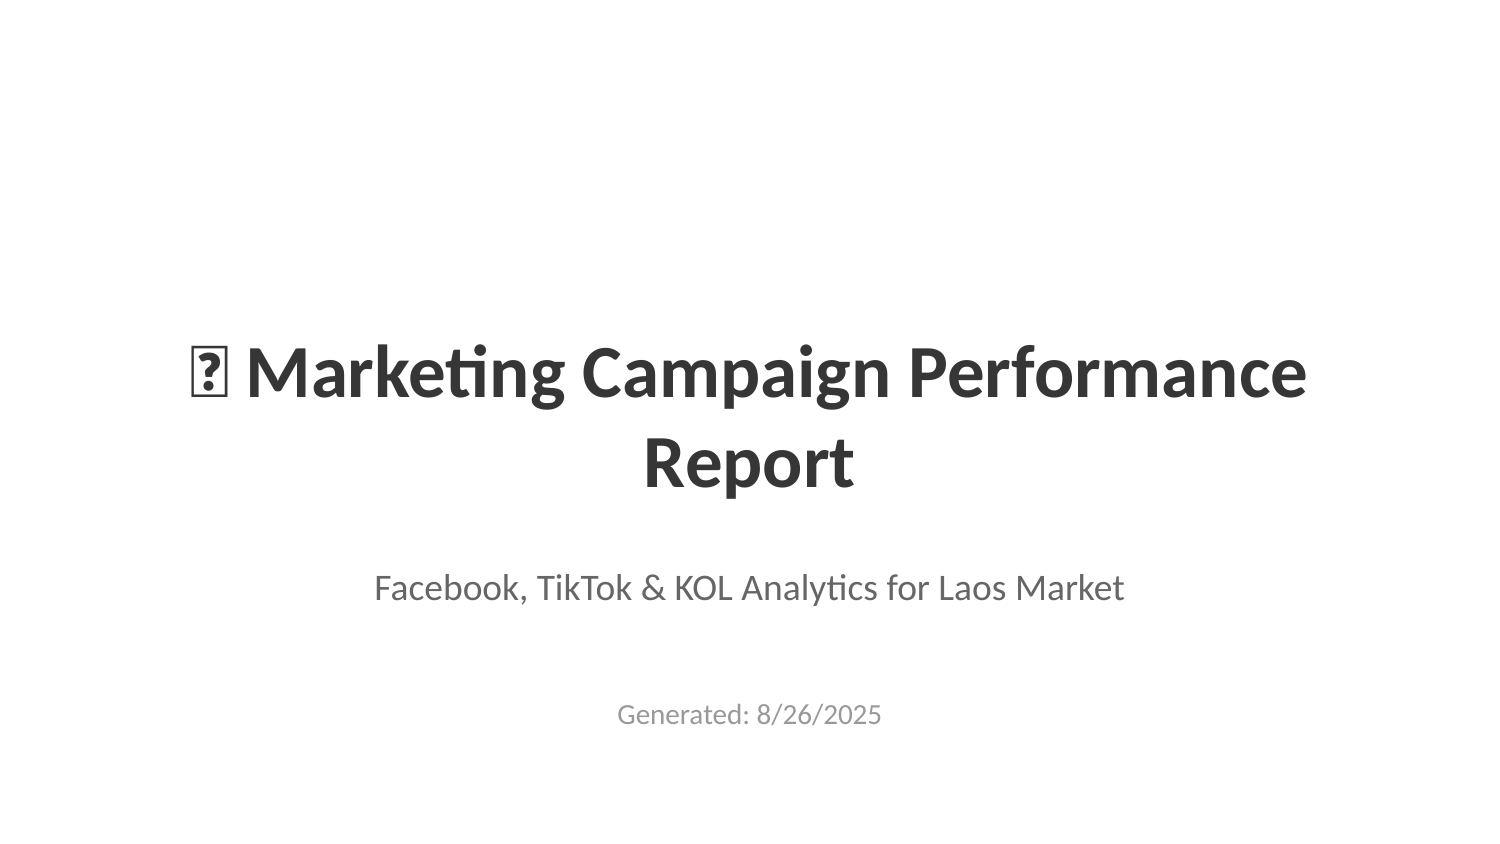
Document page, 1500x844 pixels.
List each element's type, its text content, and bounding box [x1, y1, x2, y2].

text_box Facebook, TikTok & KOL Analytics for Laos Market [74, 524, 1425, 645]
text_box Generated: 8/26/2025 [74, 674, 1425, 750]
text_box 🚀 Marketing Campaign Performance Report [74, 299, 1425, 524]
